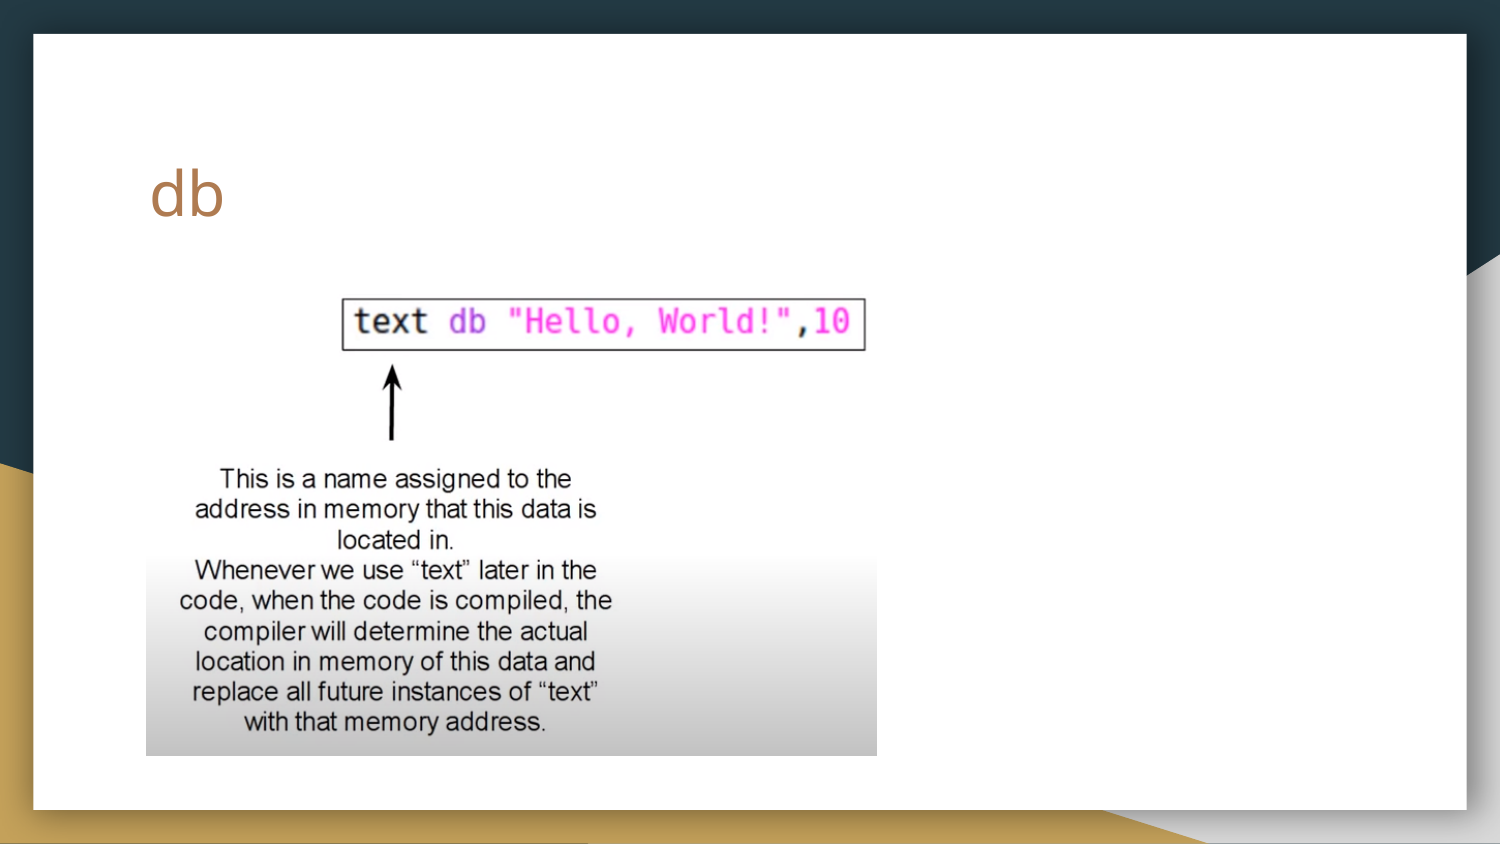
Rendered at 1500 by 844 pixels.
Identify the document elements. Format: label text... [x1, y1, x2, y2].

picture [146, 256, 877, 756]
title db [134, 138, 1366, 296]
